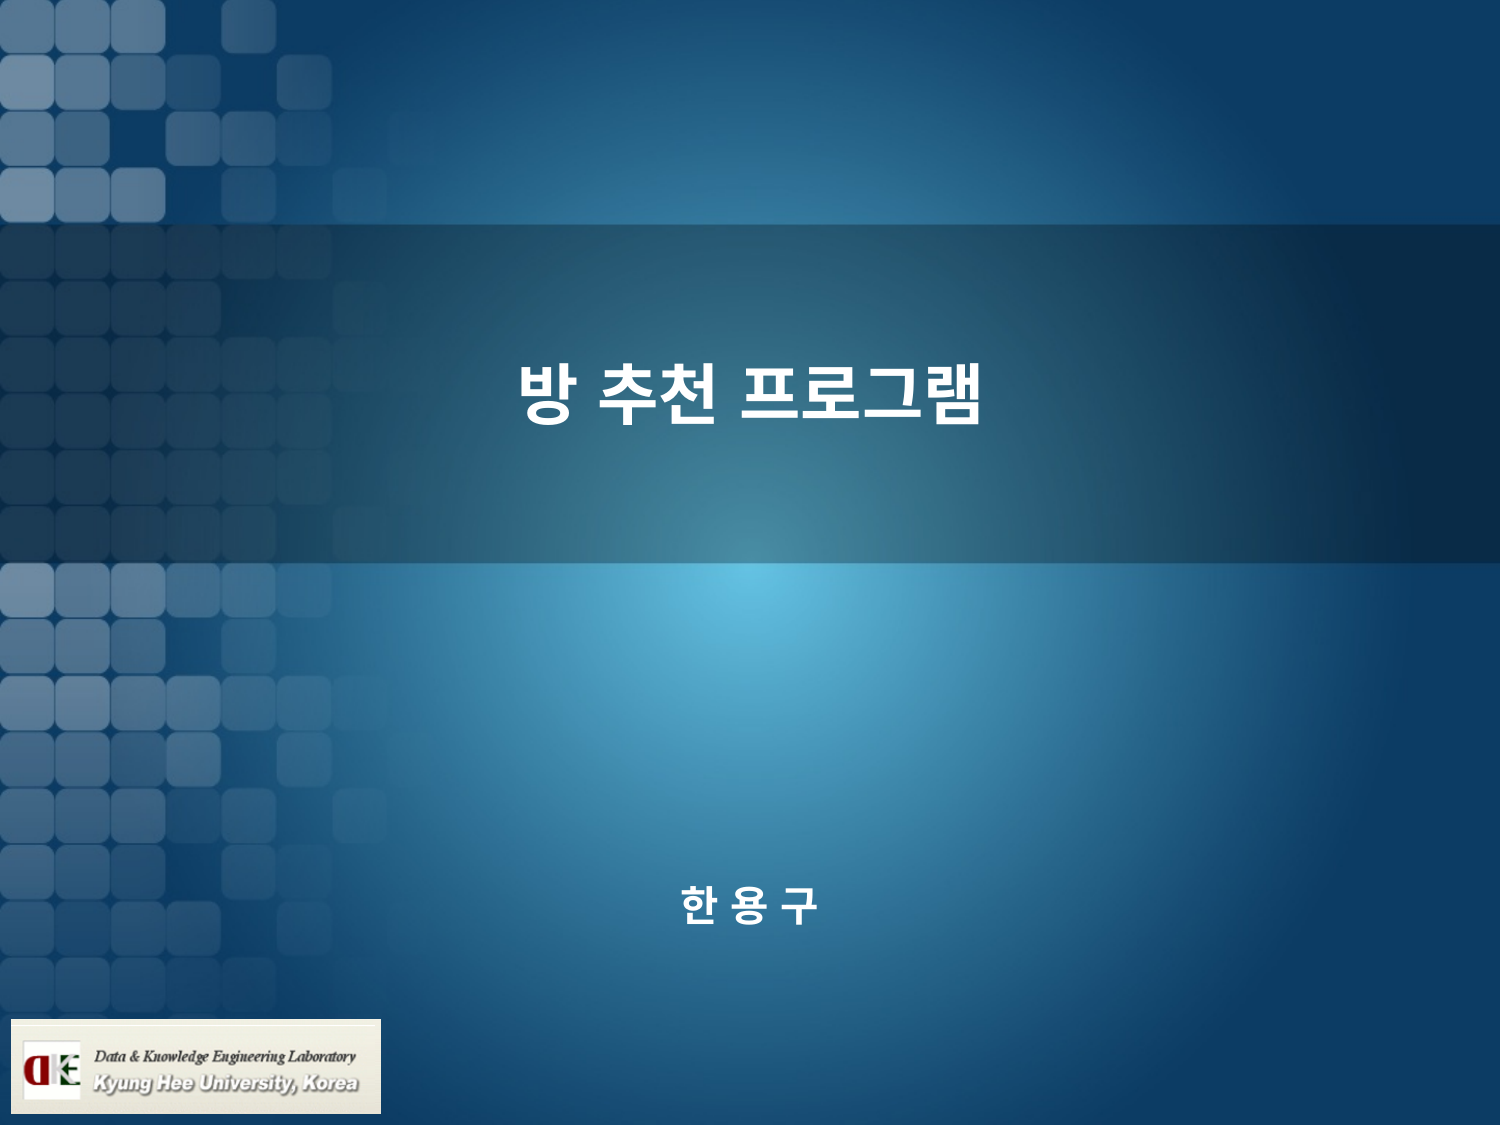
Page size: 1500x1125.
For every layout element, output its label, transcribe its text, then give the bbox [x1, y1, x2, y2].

picture [0, 0, 1500, 1125]
list 한 용 구 [386, 808, 1114, 938]
title 방 추천 프로그램 [81, 292, 1422, 443]
